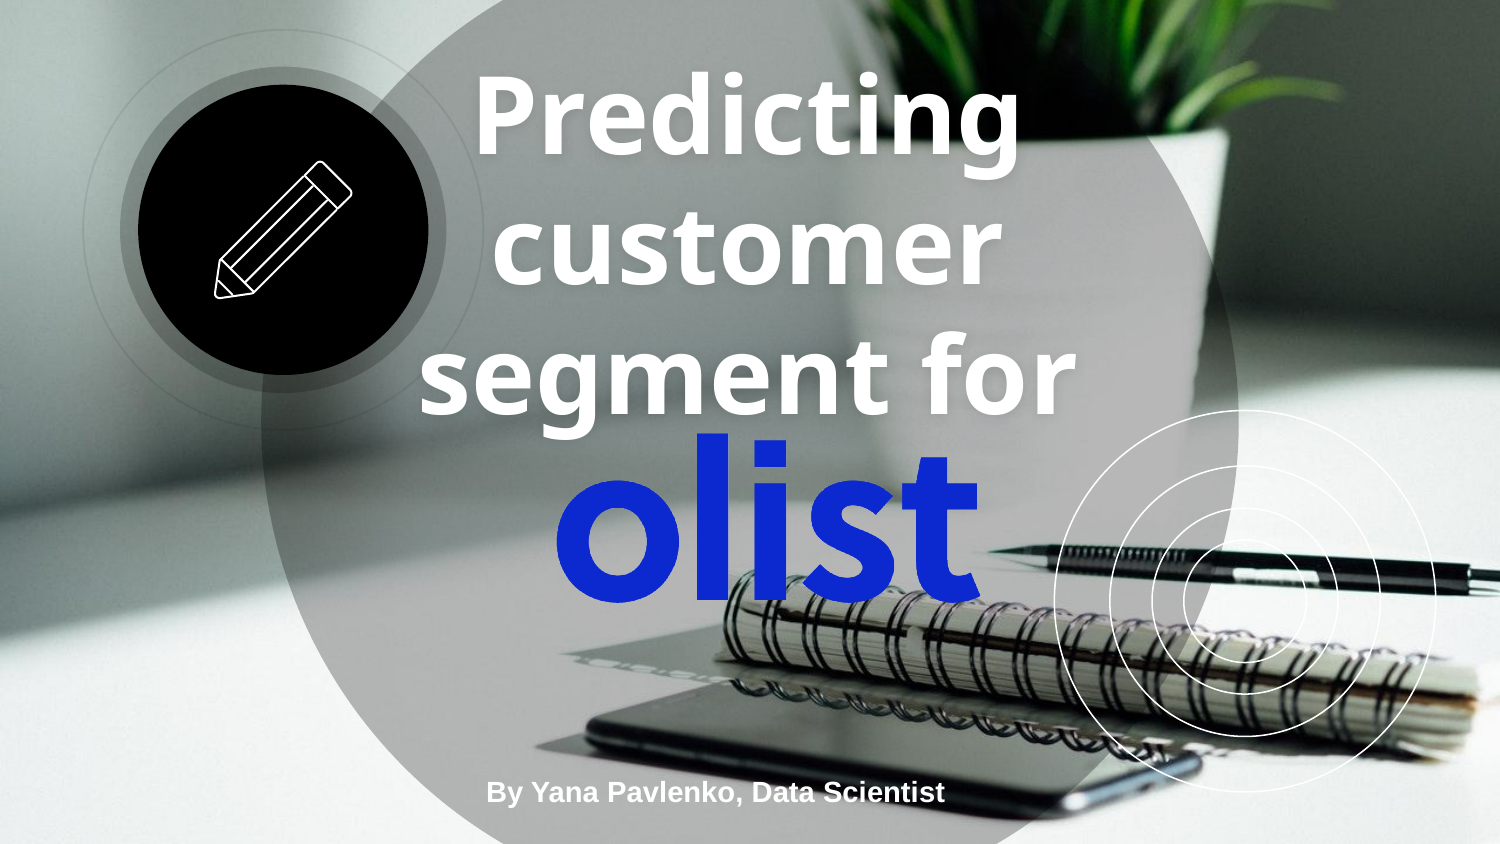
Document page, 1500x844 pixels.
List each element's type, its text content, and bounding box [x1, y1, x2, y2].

picture [0, 0, 1500, 844]
text_box By Yana Pavlenko, Data Scientist [471, 766, 961, 816]
title Predicting customer segment for [302, 142, 1193, 340]
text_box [214, 161, 352, 299]
